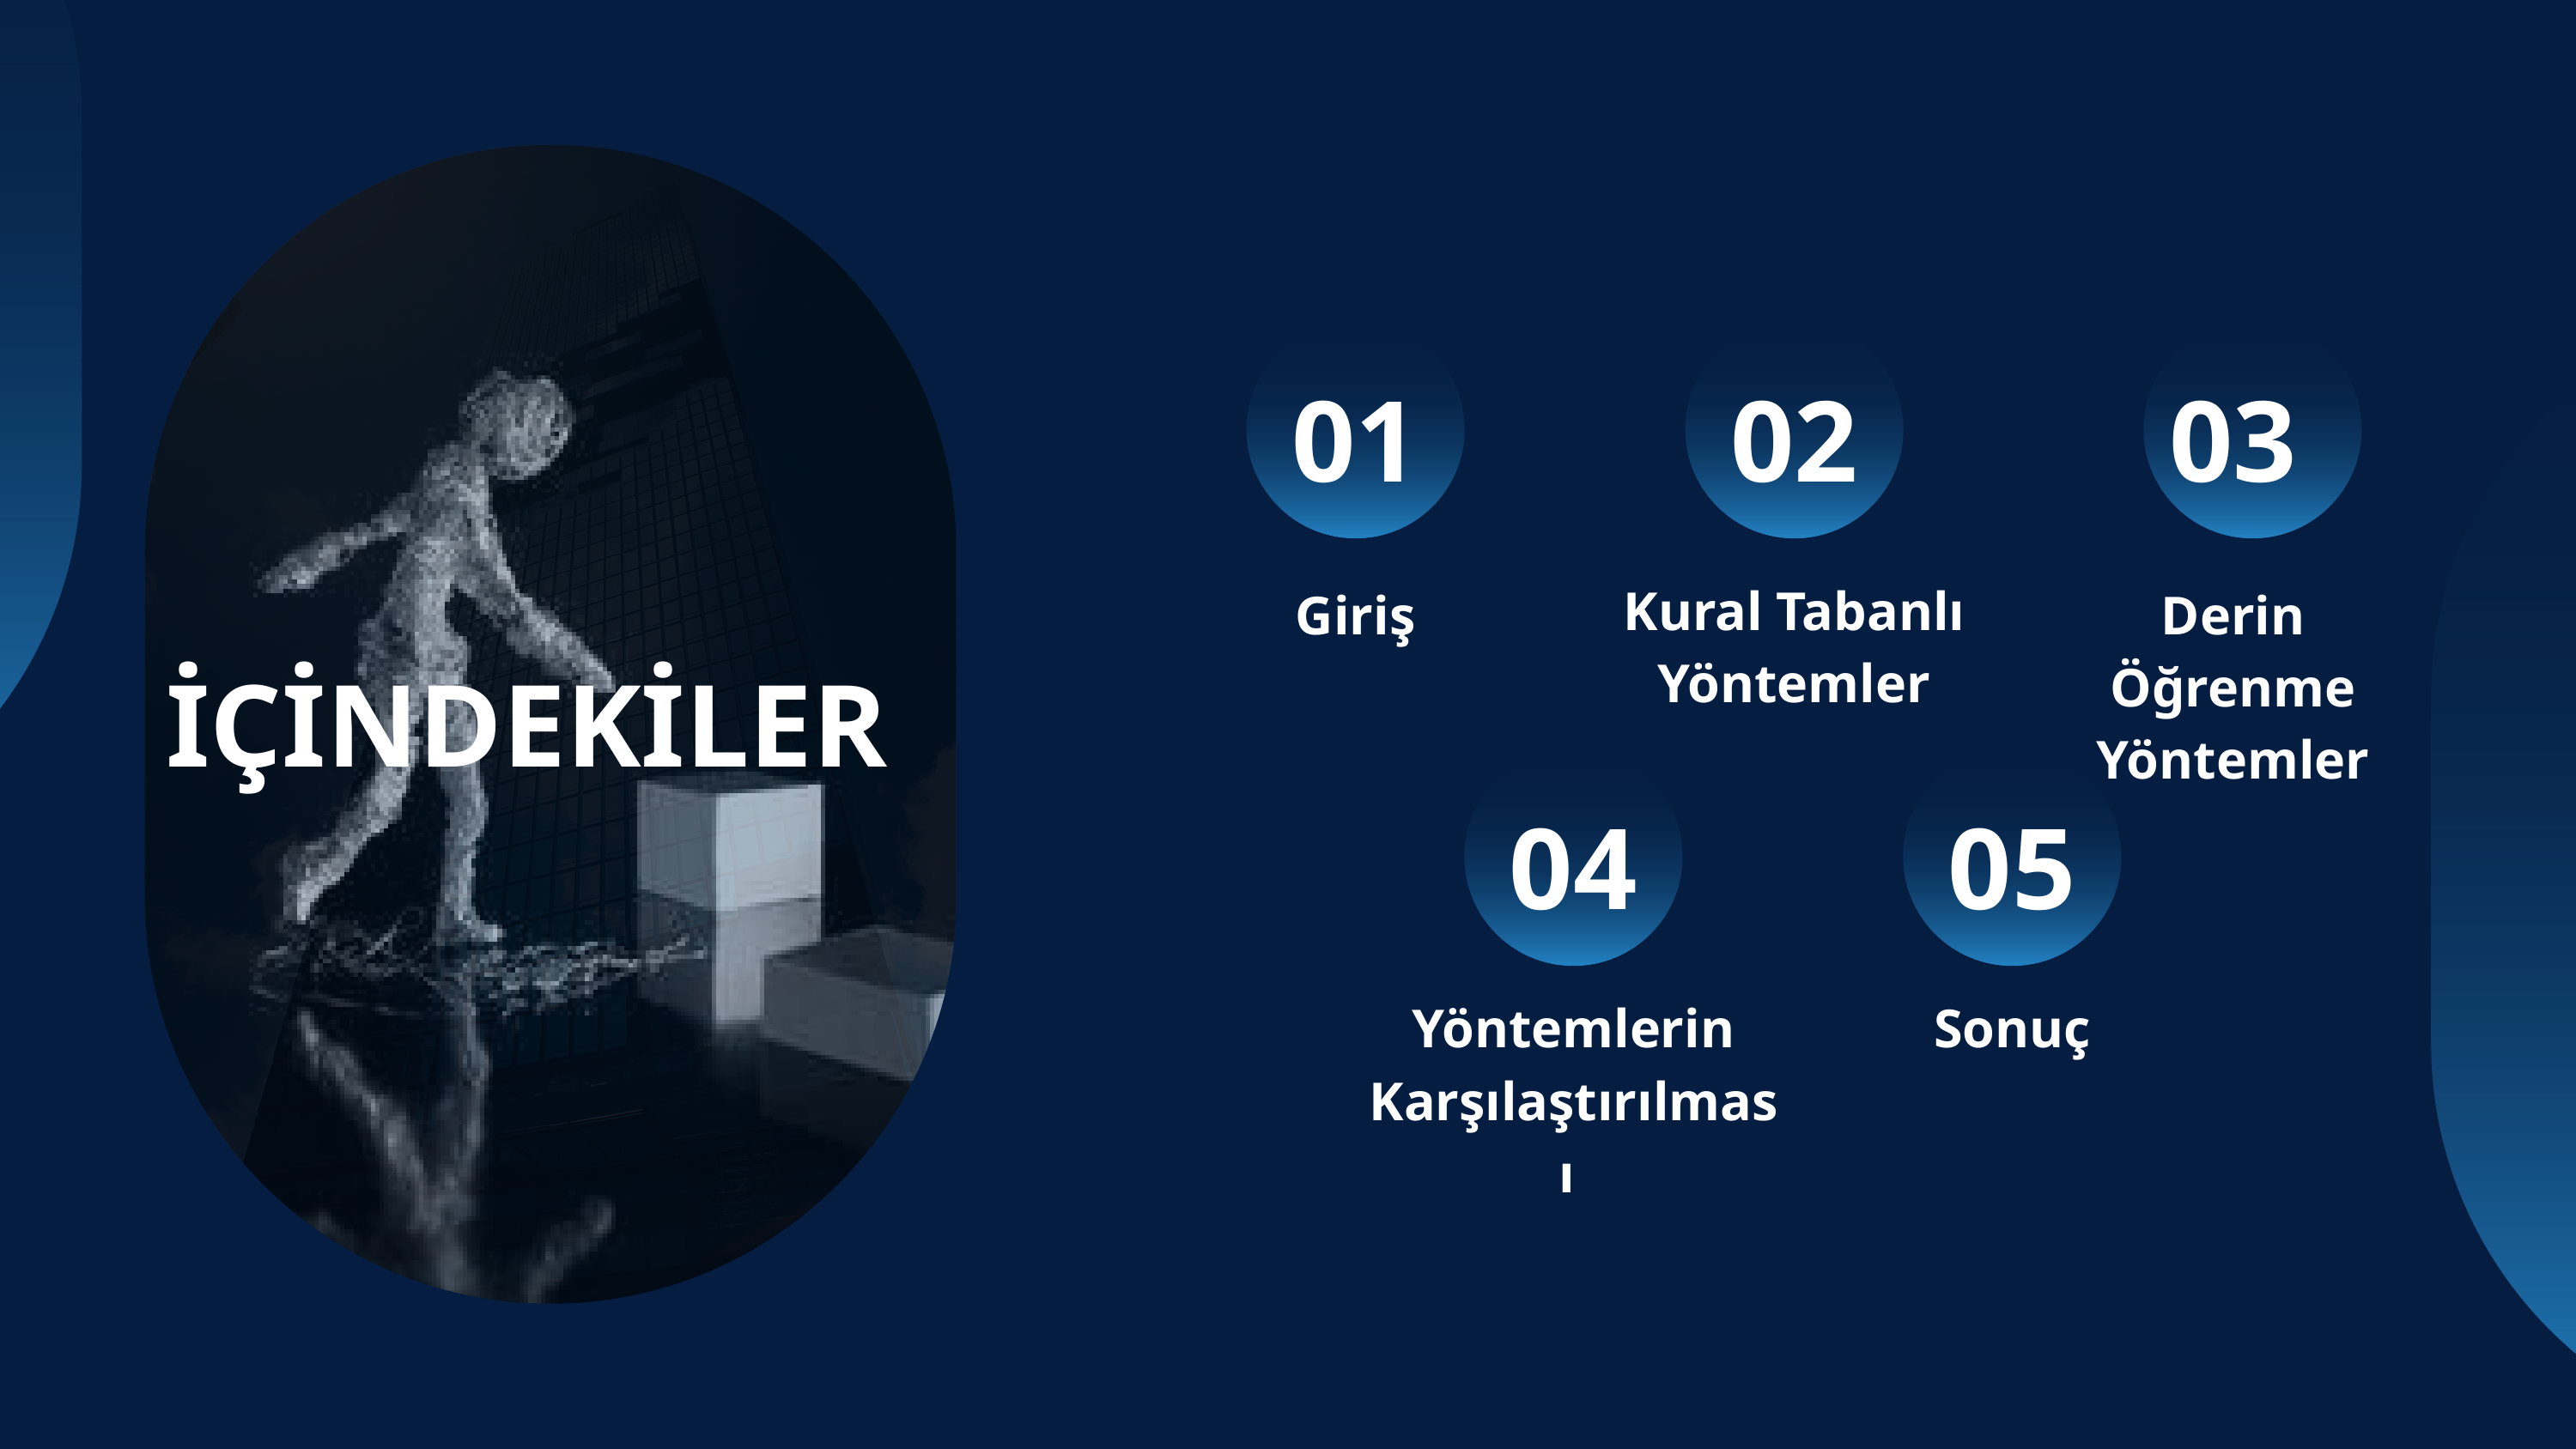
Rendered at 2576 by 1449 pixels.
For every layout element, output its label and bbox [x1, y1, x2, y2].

text_box [1363, 747, 1784, 1129]
text_box [1177, 319, 1534, 643]
text_box [1799, 747, 2226, 1056]
text_box [2034, 319, 2432, 715]
text_box [0, 0, 82, 870]
text_box [1615, 319, 1972, 712]
text_box [2430, 290, 2576, 1449]
text_box [144, 144, 957, 1304]
